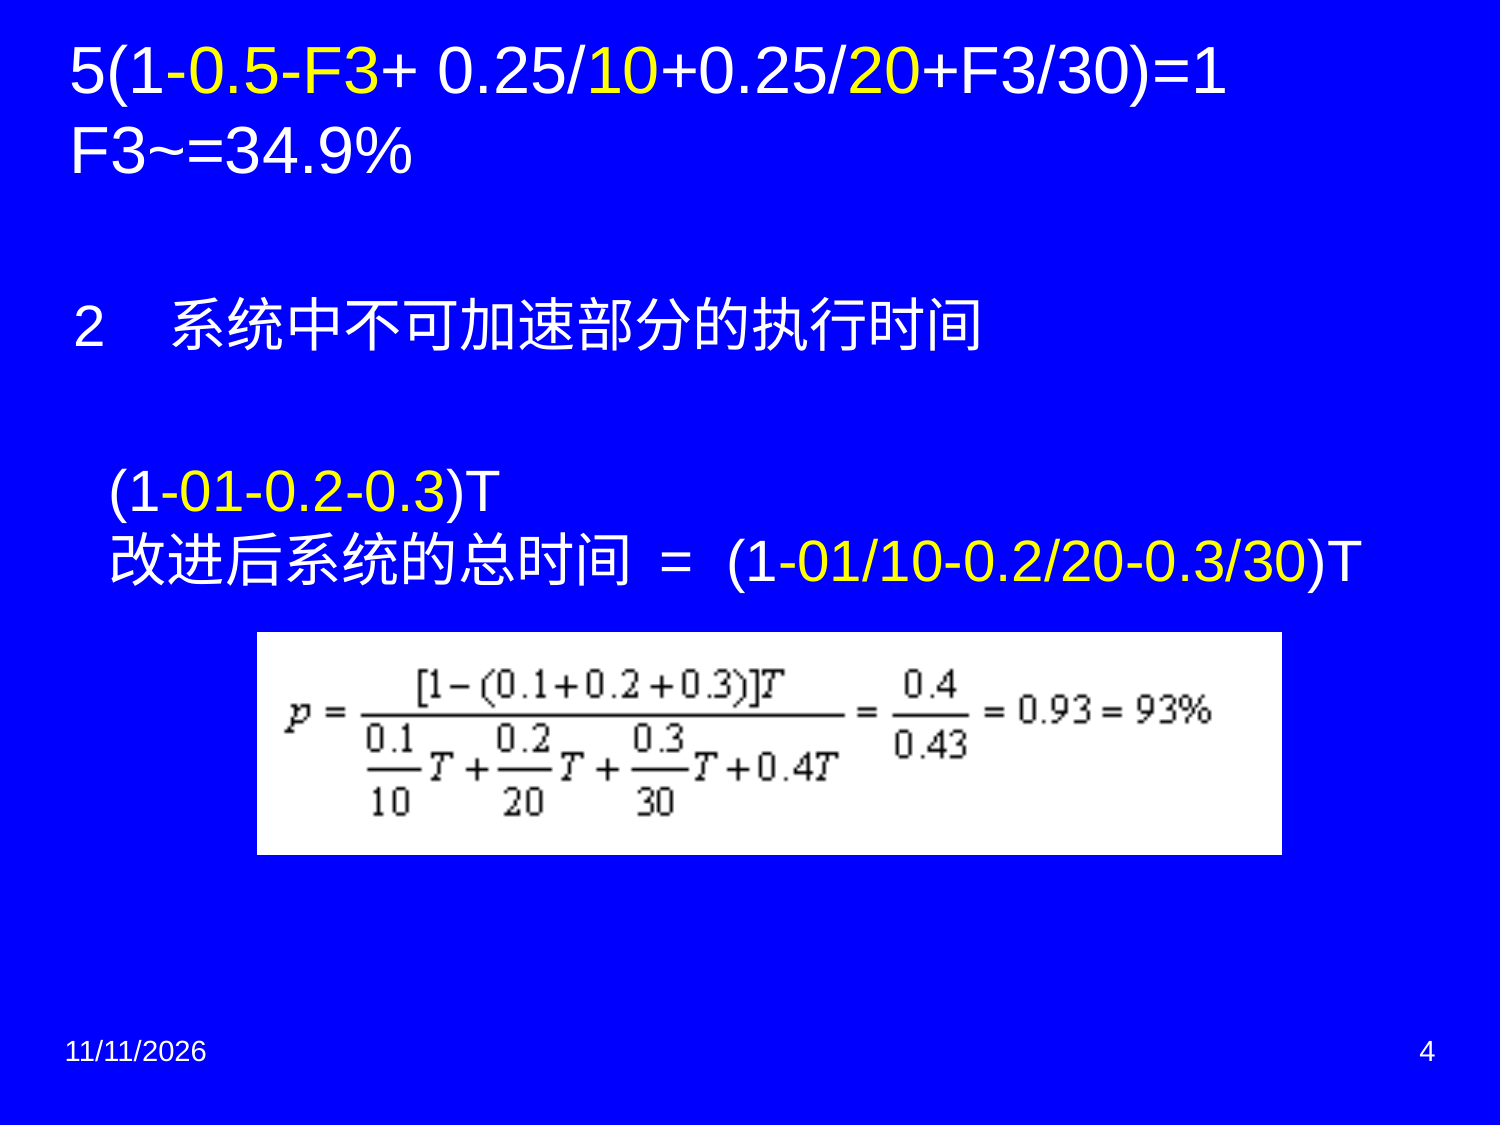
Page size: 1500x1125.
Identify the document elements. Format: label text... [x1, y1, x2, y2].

text_box 5(1-0.5-F3+ 0.25/10+0.25/20+F3/30)=1 F3~=34.9% [17, 19, 1500, 354]
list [257, 632, 1282, 855]
text_box (1-01-0.2-0.3)T 改进后系统的总时间 = (1-01/10-0.2/20-0.3/30)T [93, 445, 1394, 670]
text_box 2 系统中不可加速部分的执行时间 [58, 281, 1181, 366]
slide_number 4 [1074, 1024, 1451, 1103]
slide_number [49, 1024, 426, 1103]
